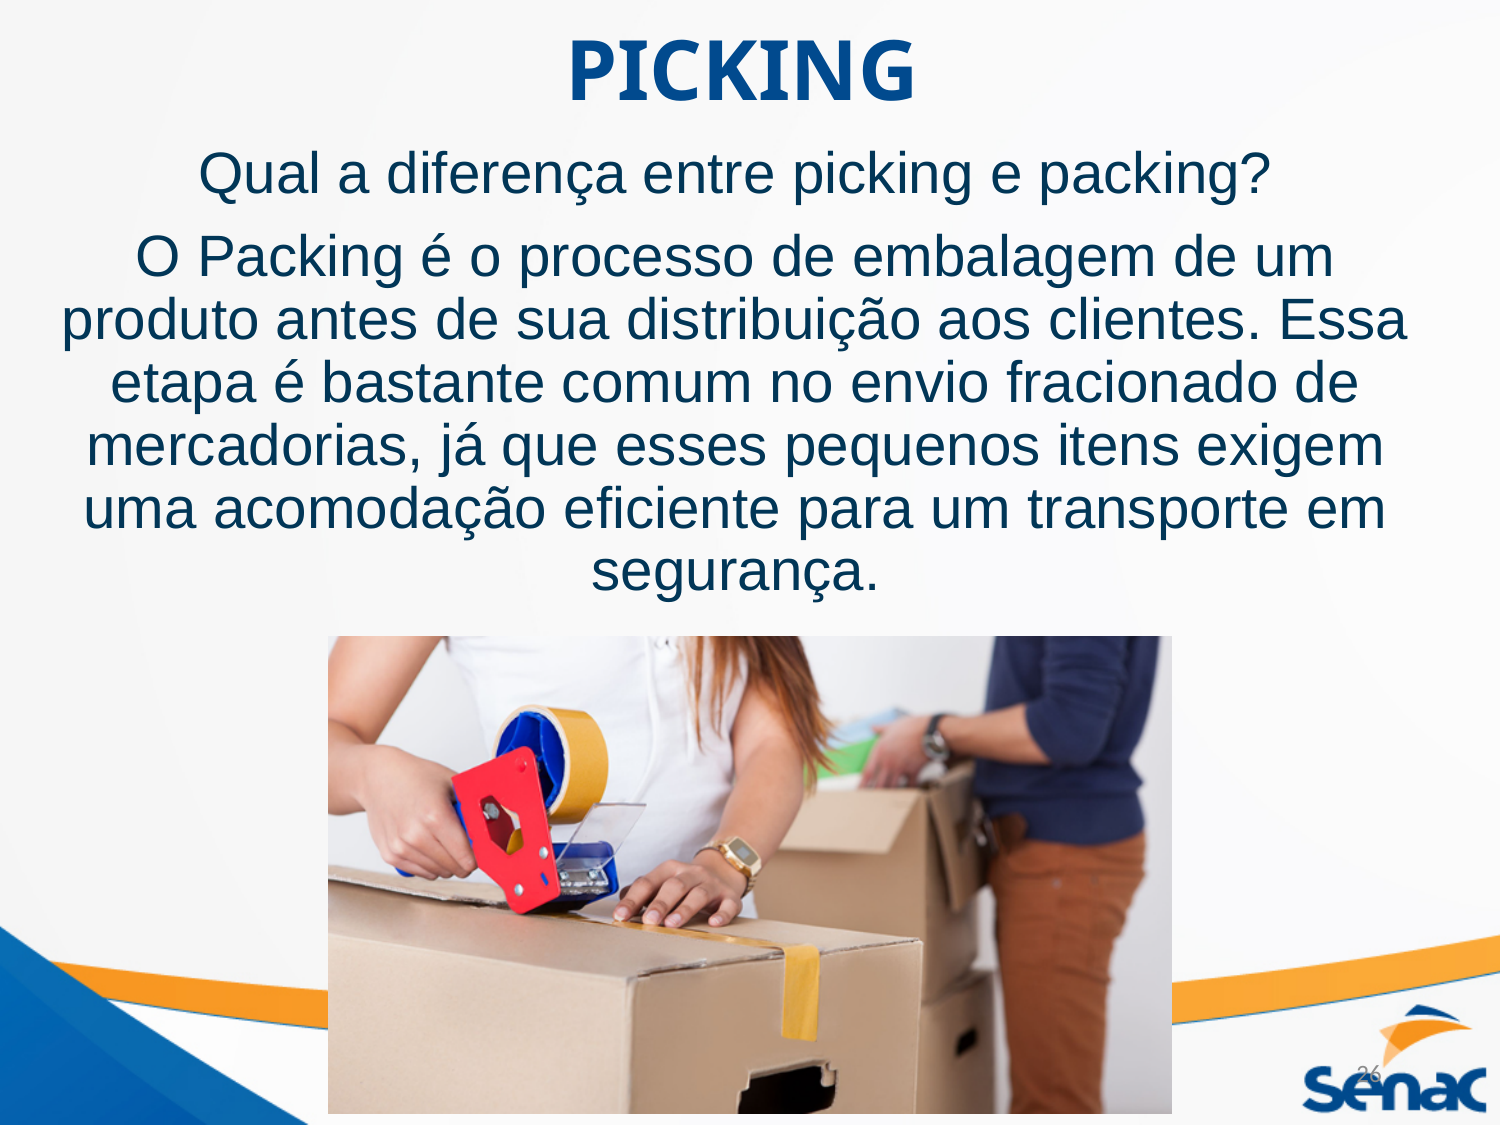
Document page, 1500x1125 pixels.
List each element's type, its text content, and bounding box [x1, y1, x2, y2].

slide_number 26 [1172, 1042, 1397, 1103]
title PICKING [22, 11, 1462, 136]
picture [0, 0, 1500, 1125]
text_box Qual a diferença entre picking e packing? O Packing é o processo de embalagem de um produto antes de sua distribuição aos clientes. Essa etapa é bastante comum no envio fracionado de mercadorias, já que esses pequenos itens exigem uma acomodação eficiente para um transporte em segurança. [38, 135, 1435, 889]
